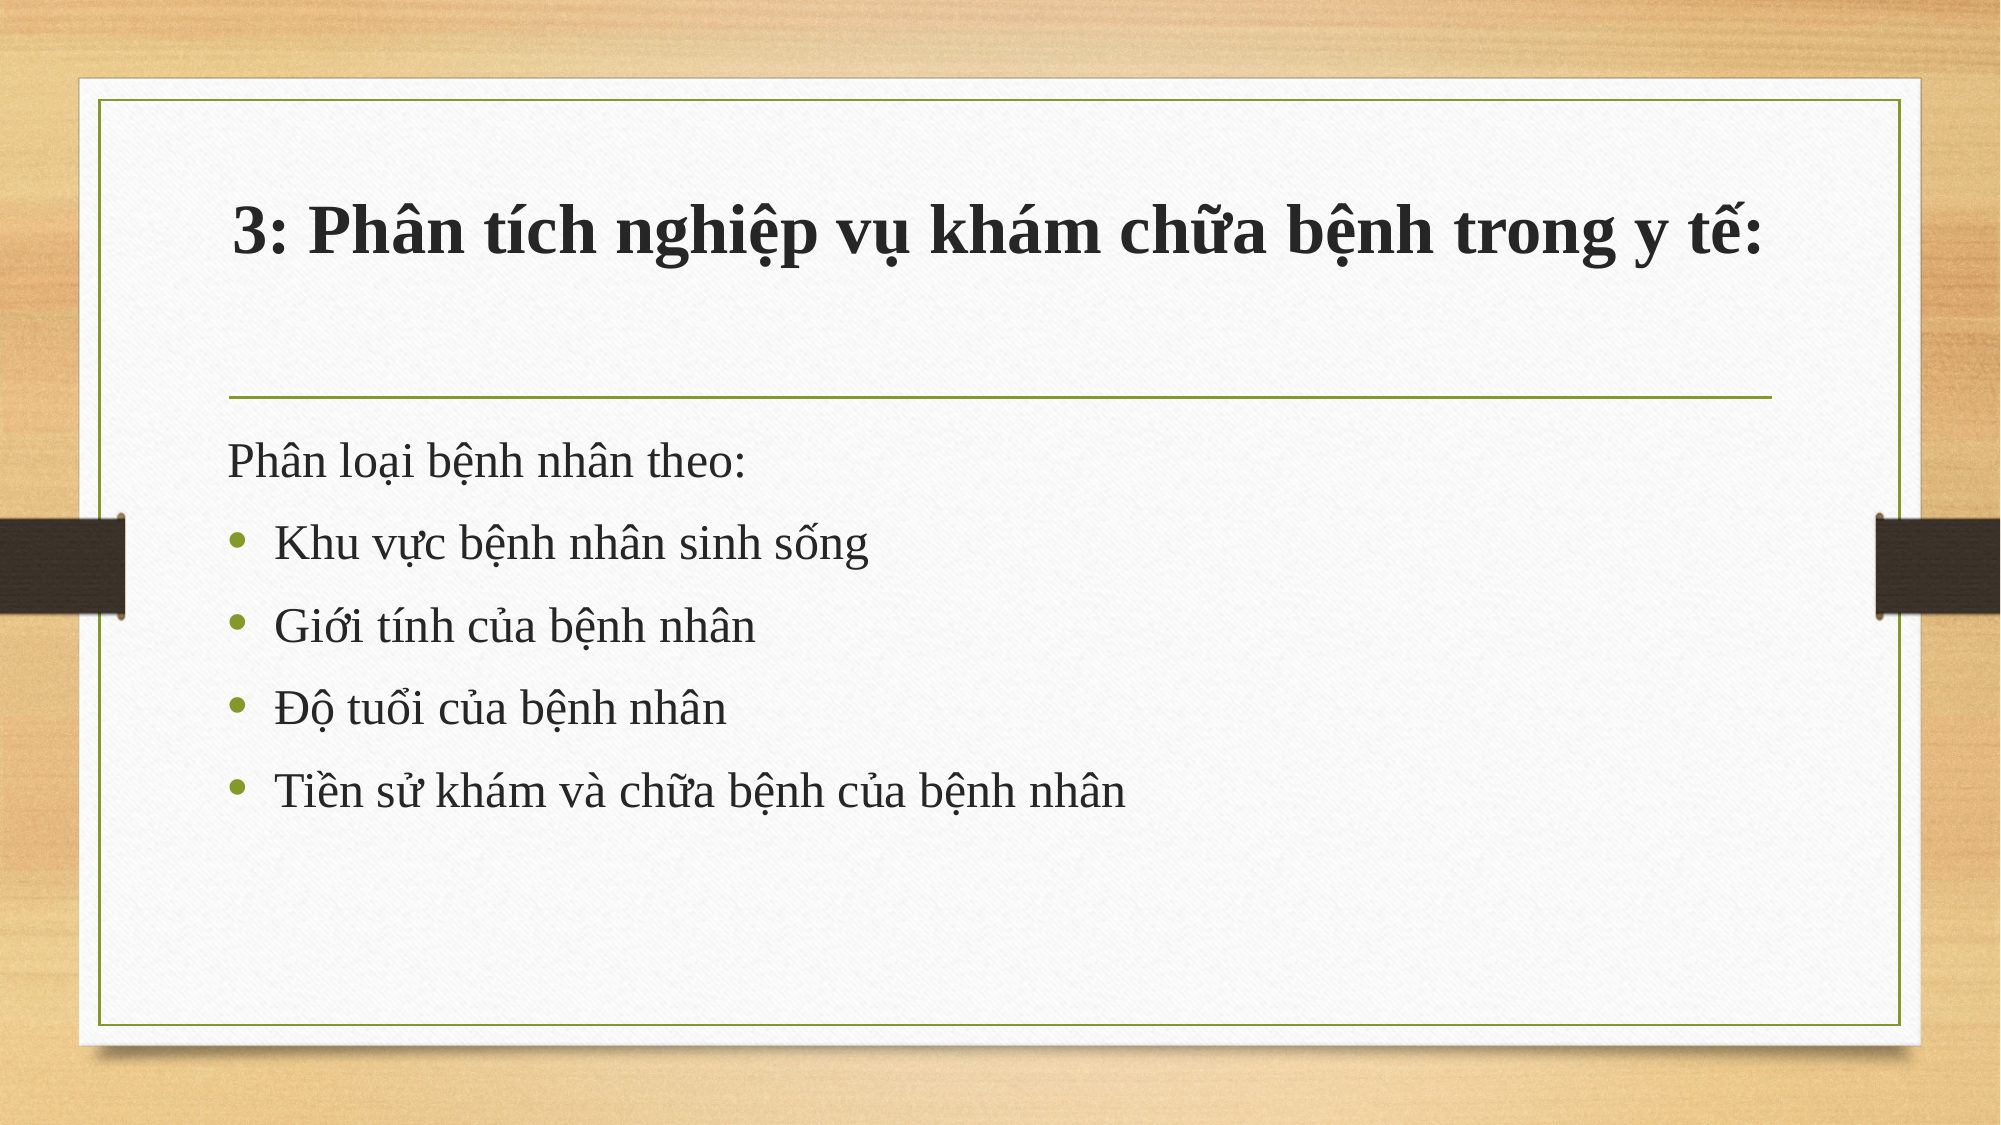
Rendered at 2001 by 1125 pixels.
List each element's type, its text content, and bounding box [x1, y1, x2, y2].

list Phân loại bệnh nhân theo: Khu vực bệnh nhân sinh sống Giới tính của bệnh nhân Độ tuổi của bệnh nhân Tiền sử khám và chữa bệnh của bệnh nhân [212, 419, 1788, 964]
title 3: Phân tích nghiệp vụ khám chữa bệnh trong y tế: [212, 161, 1788, 375]
picture [0, 0, 2001, 1125]
